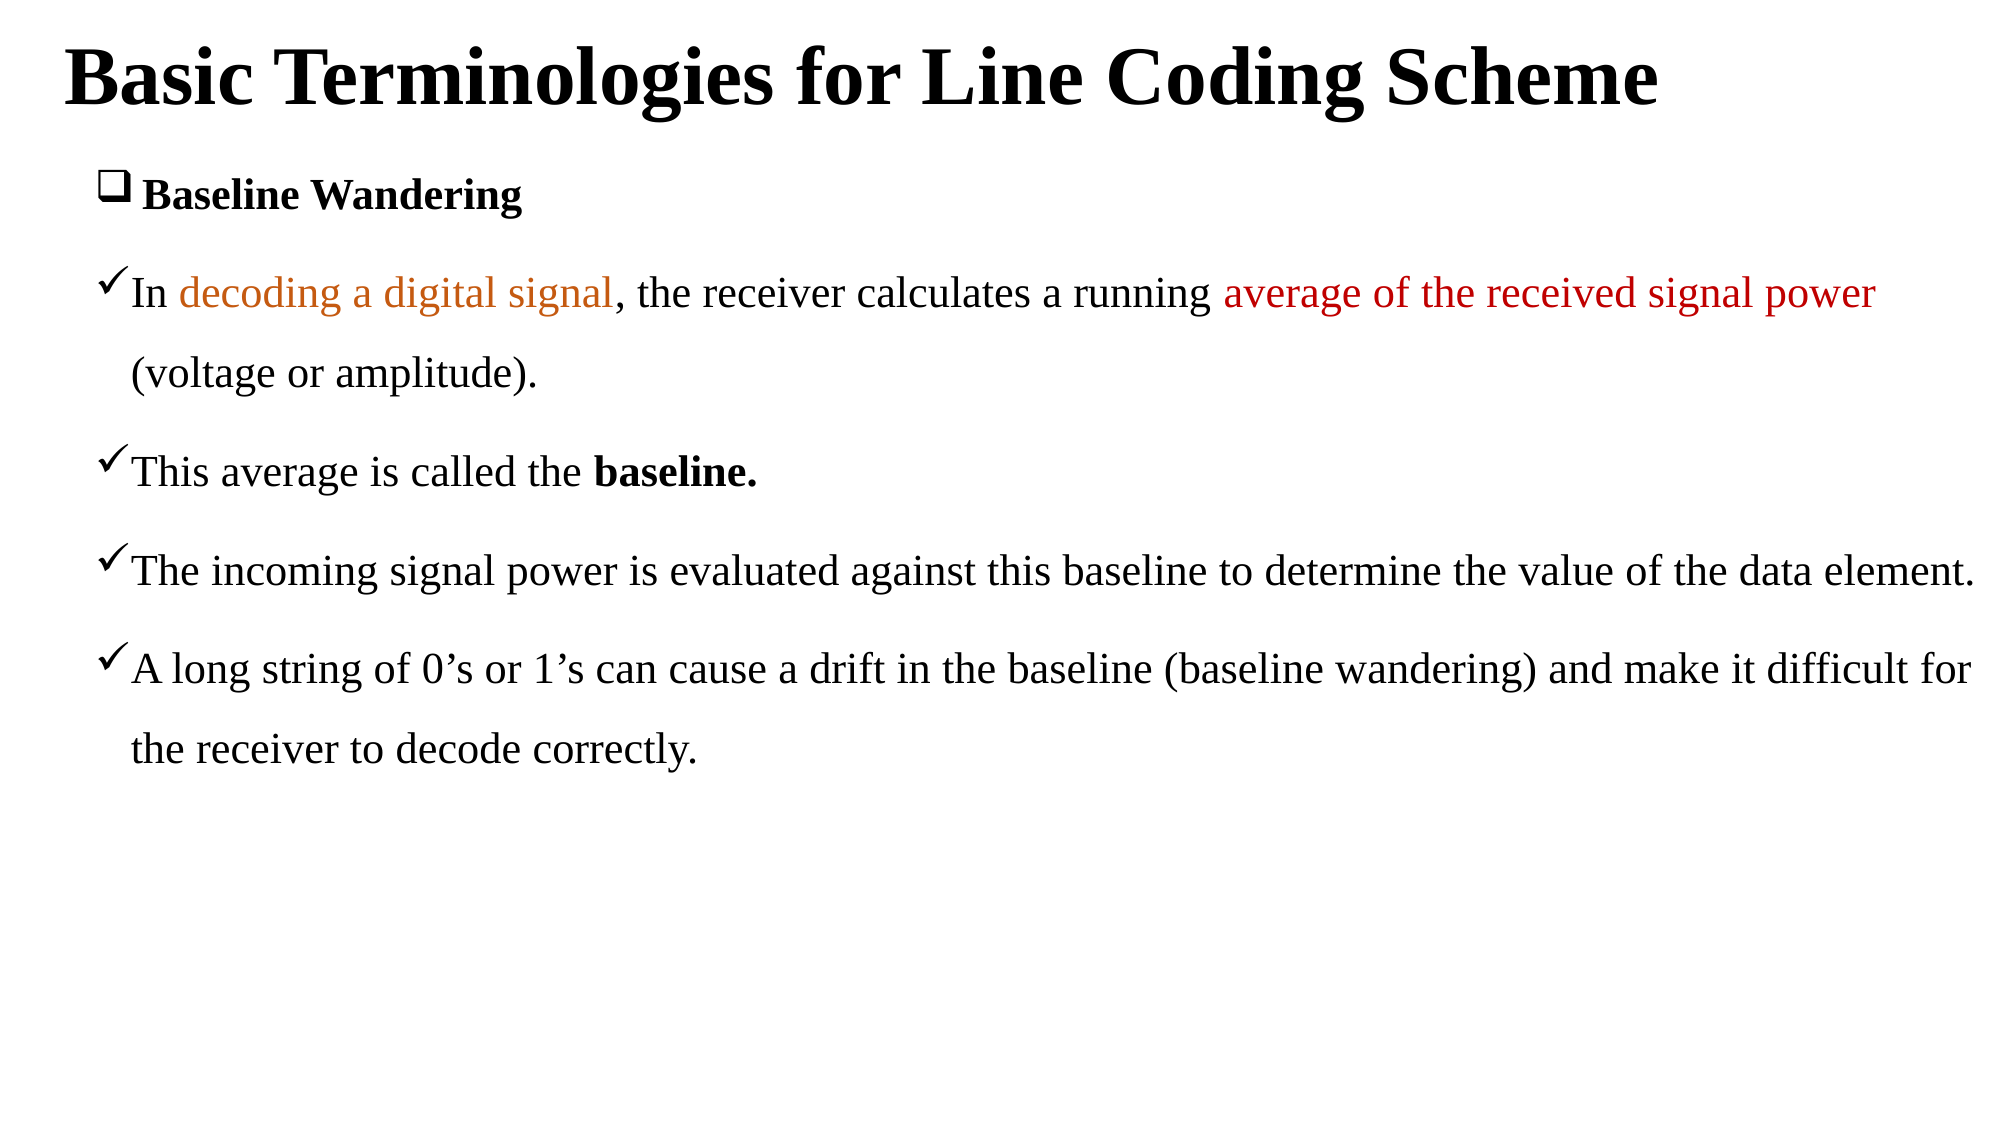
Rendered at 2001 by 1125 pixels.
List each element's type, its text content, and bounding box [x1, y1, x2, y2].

title Basic Terminologies for Line Coding Scheme [49, 25, 1981, 131]
list Baseline Wandering In decoding a digital signal, the receiver calculates a running average of the received signal power (voltage or amplitude). This average is called the baseline. The incoming signal power is evaluated against this baseline to determine the value of the data element. A long string of 0’s or 1’s can cause a drift in the baseline (baseline wandering) and make it difficult for the receiver to decode correctly. [79, 130, 2000, 1125]
